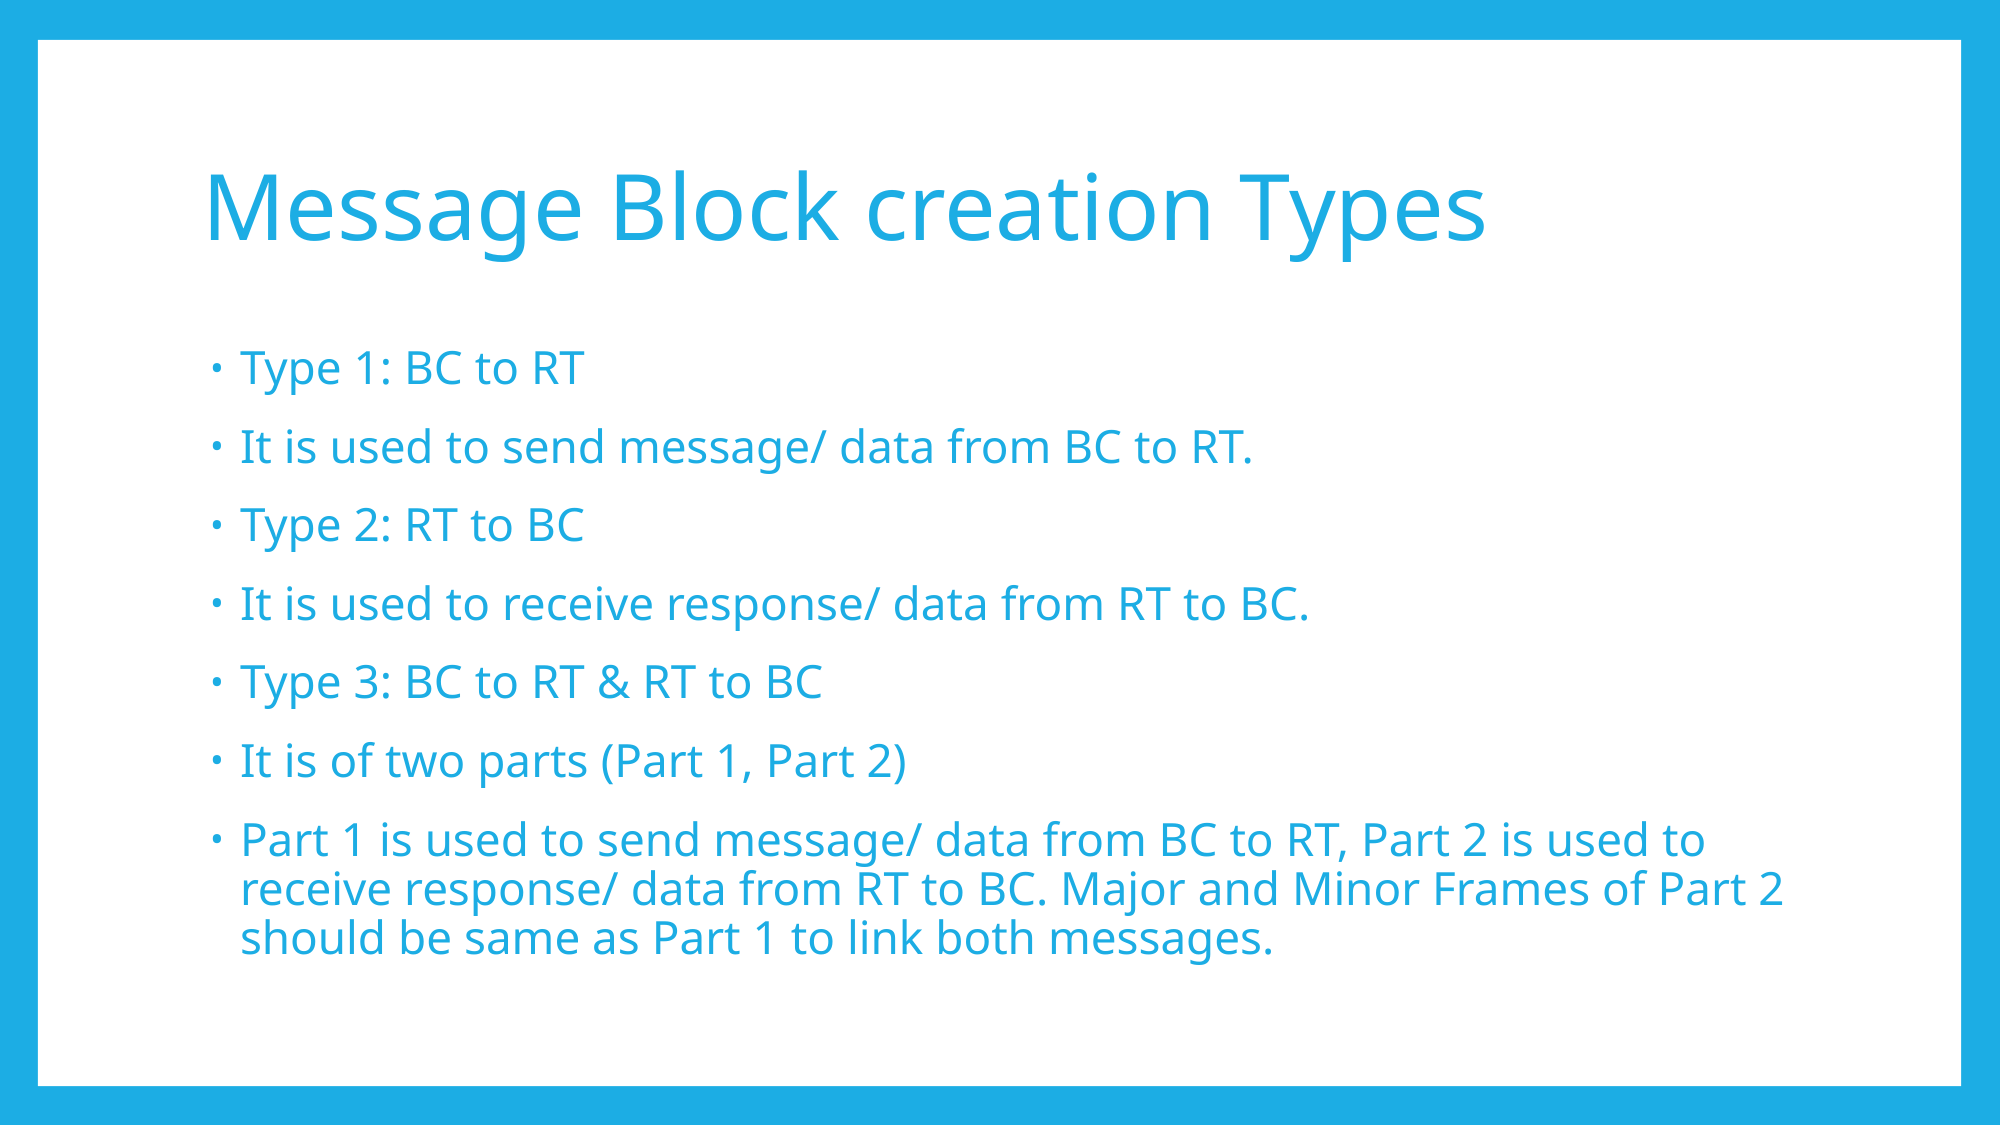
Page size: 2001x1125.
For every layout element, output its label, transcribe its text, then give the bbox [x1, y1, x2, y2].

list Type 1: BC to RT It is used to send message/ data from BC to RT. Type 2: RT to BC It is used to receive response/ data from RT to BC. Type 3: BC to RT & RT to BC It is of two parts (Part 1, Part 2) Part 1 is used to send message/ data from BC to RT, Part 2 is used to receive response/ data from RT to BC. Major and Minor Frames of Part 2 should be same as Part 1 to link both messages. [187, 337, 1808, 1000]
title Message Block creation Types [187, 99, 1808, 323]
